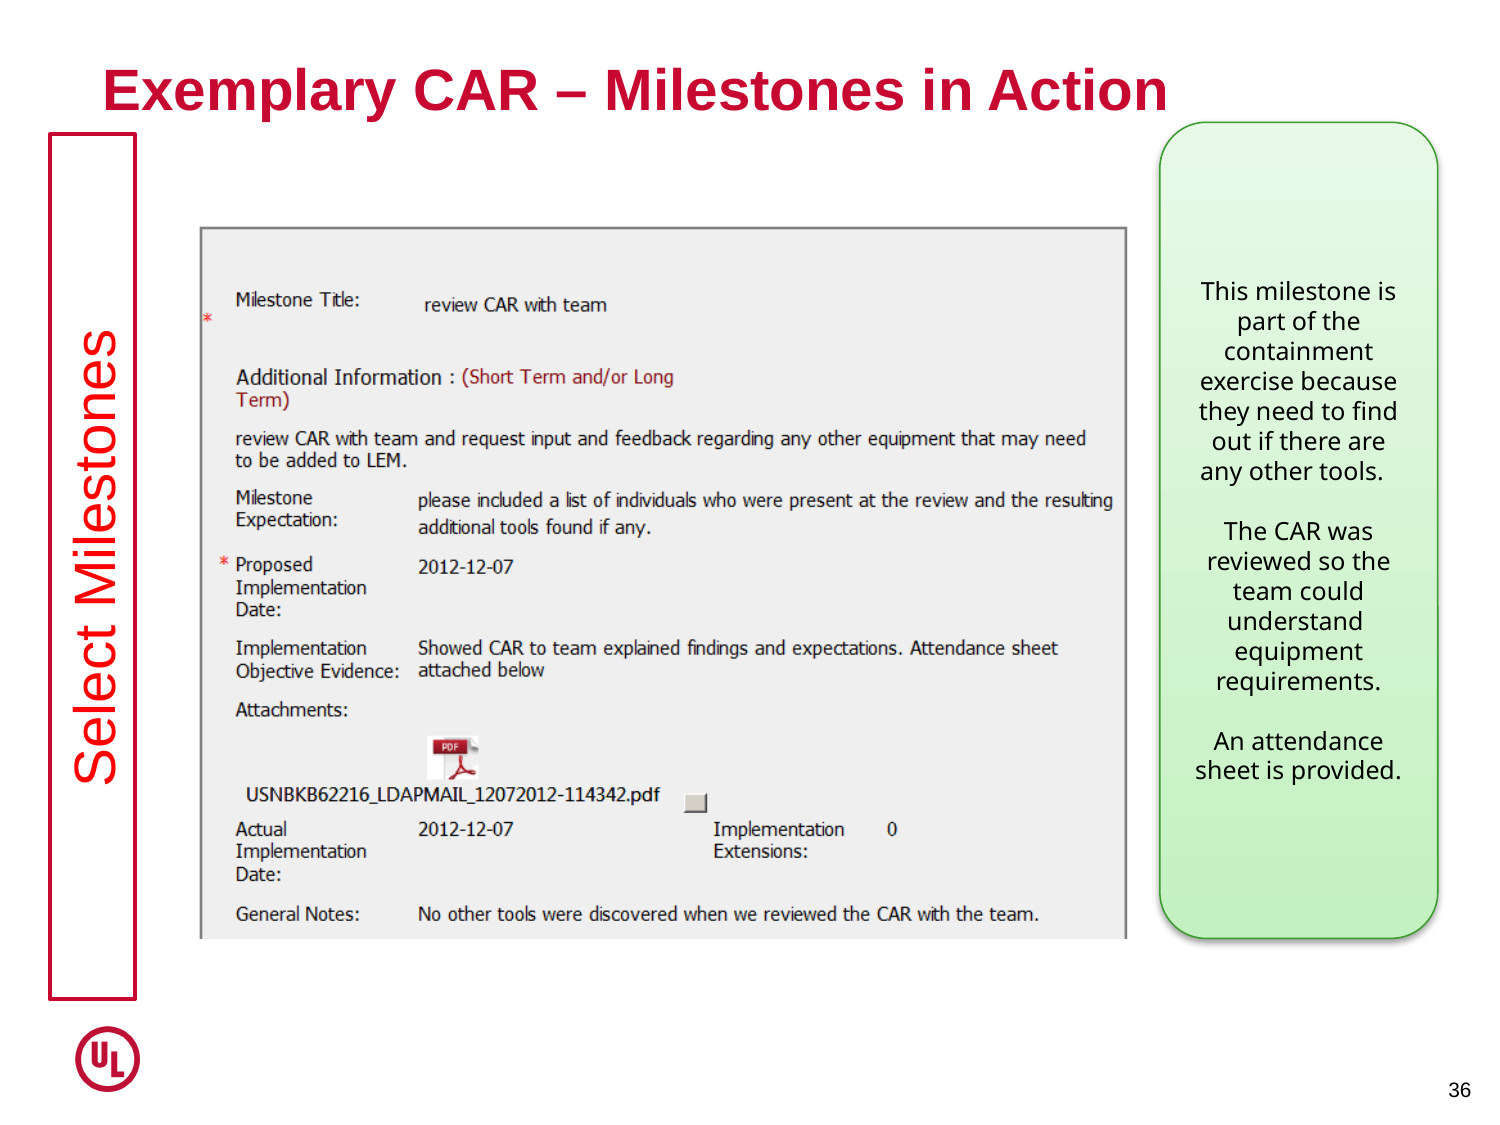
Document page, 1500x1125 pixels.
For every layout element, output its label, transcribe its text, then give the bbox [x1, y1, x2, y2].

title Exemplary CAR – Milestones in Action [87, 45, 1438, 153]
picture [196, 223, 1136, 939]
text_box Select Milestones [48, 132, 137, 1001]
text_box This milestone is part of the containment exercise because they need to find out if there are any other tools. The CAR was reviewed so the team could understand equipment requirements. An attendance sheet is provided. [1159, 121, 1439, 940]
picture [75, 1026, 140, 1092]
slide_number 36 [1381, 1059, 1487, 1120]
